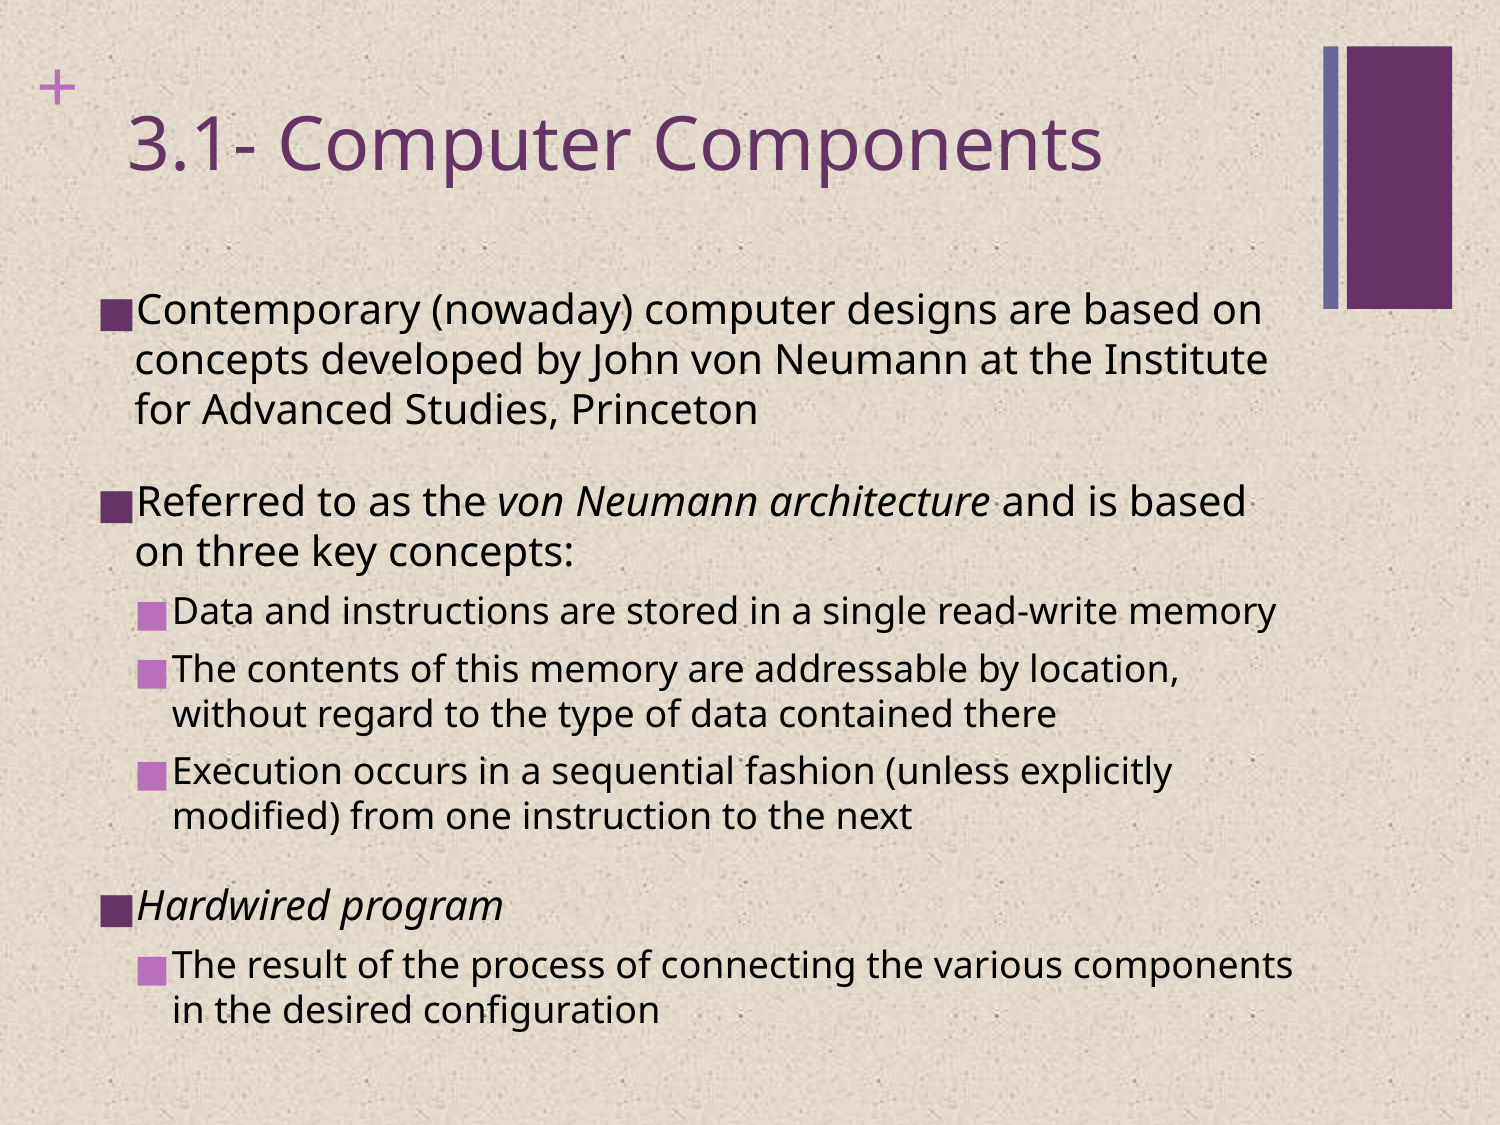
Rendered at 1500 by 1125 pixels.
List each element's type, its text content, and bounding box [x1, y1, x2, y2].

picture [0, 0, 1500, 1125]
list Contemporary (nowaday) computer designs are based on concepts developed by John von Neumann at the Institute for Advanced Studies, Princeton Referred to as the von Neumann architecture and is based on three key concepts: Data and instructions are stored in a single read-write memory The contents of this memory are addressable by location, without regard to the type of data contained there Execution occurs in a sequential fashion (unless explicitly modified) from one instruction to the next Hardwired program The result of the process of connecting the various components in the desired configuration [81, 275, 1322, 1050]
title 3.1- Computer Components [112, 87, 1353, 271]
